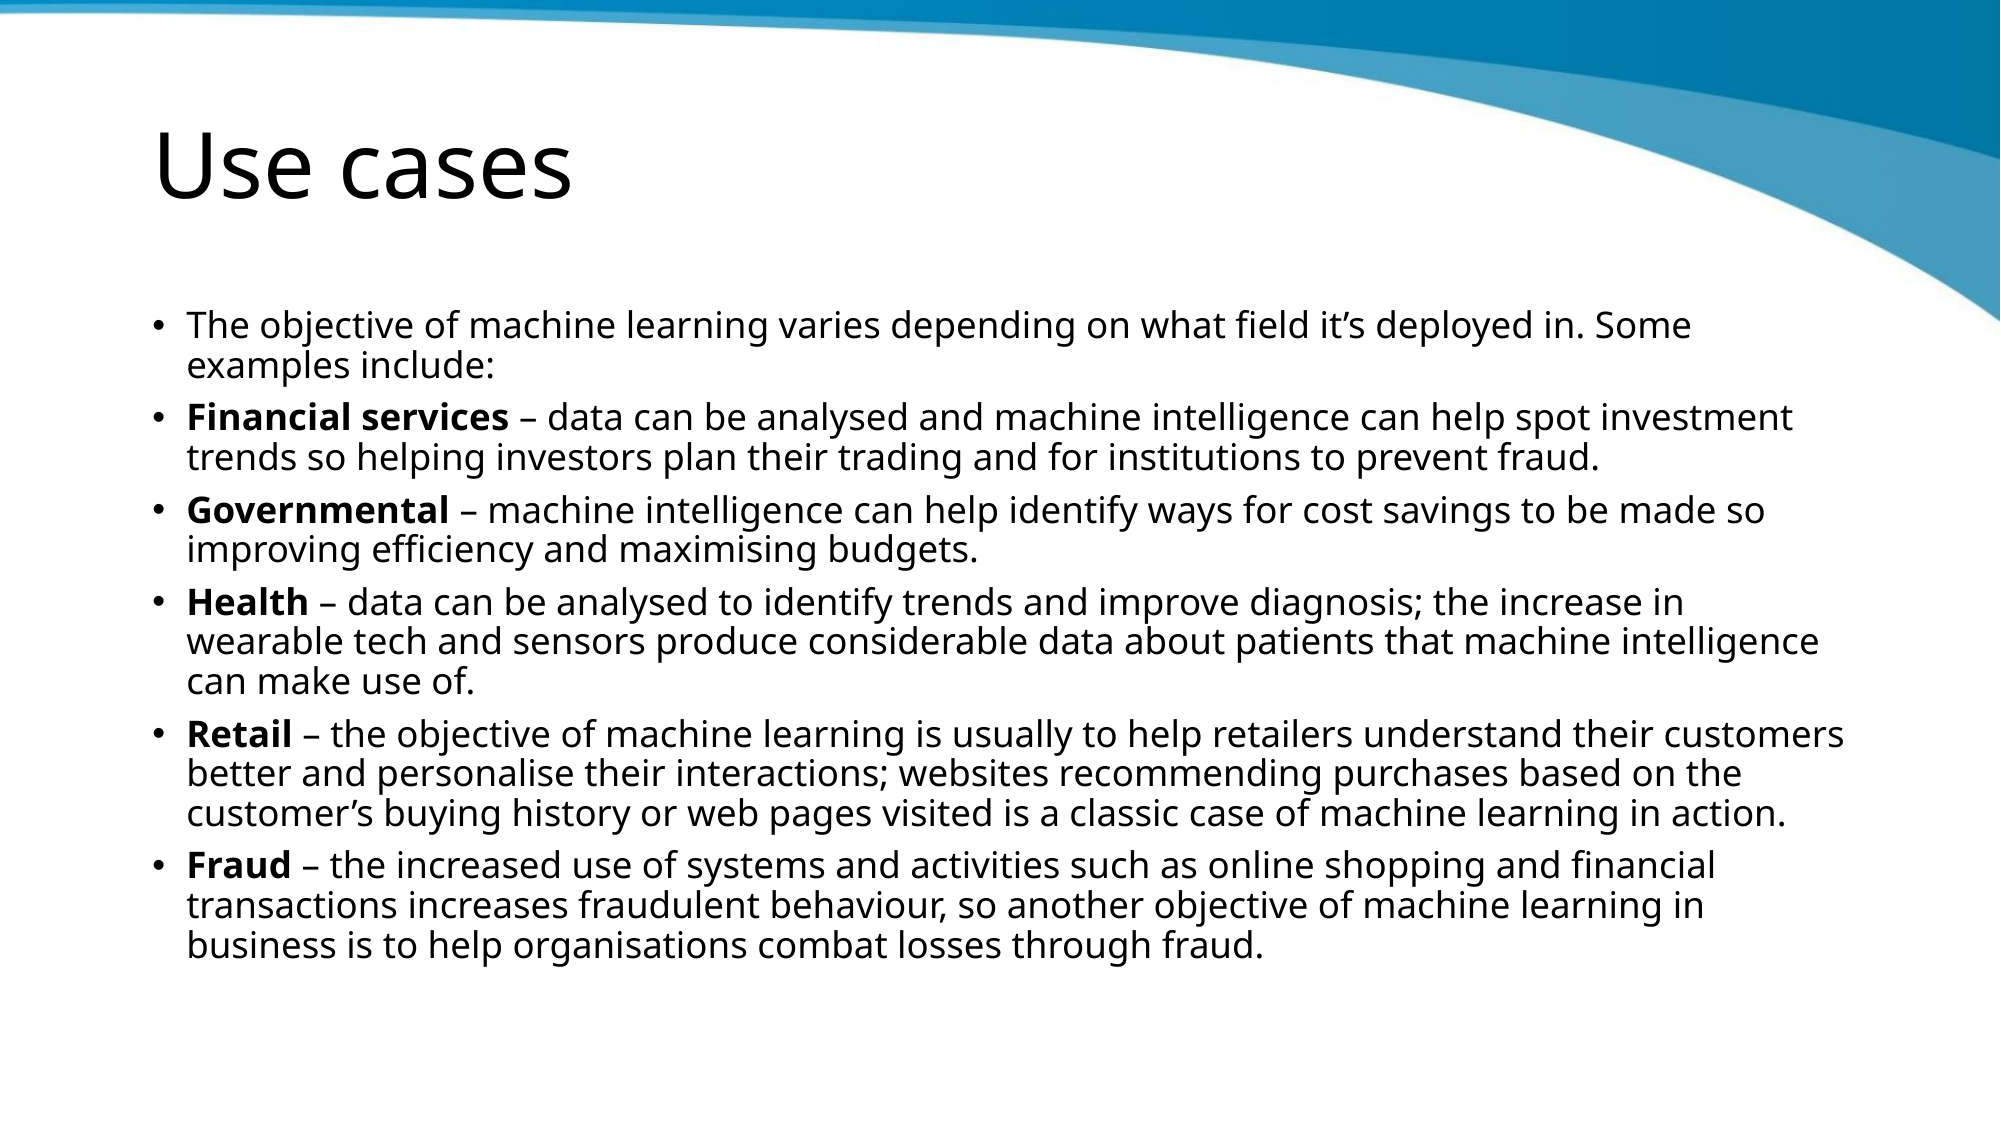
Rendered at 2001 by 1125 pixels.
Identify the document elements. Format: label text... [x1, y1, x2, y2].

text_box [0, 0, 2000, 341]
list The objective of machine learning varies depending on what field it’s deployed in. Some examples include: Financial services – data can be analysed and machine intelligence can help spot investment trends so helping investors plan their trading and for institutions to prevent fraud. Governmental – machine intelligence can help identify ways for cost savings to be made so improving efficiency and maximising budgets. Health – data can be analysed to identify trends and improve diagnosis; the increase in wearable tech and sensors produce considerable data about patients that machine intelligence can make use of. Retail – the objective of machine learning is usually to help retailers understand their customers better and personalise their interactions; websites recommending purchases based on the customer’s buying history or web pages visited is a classic case of machine learning in action. Fraud – the increased use of systems and activities such as online shopping and financial transactions increases fraudulent behaviour, so another objective of machine learning in business is to help organisations combat losses through fraud. [137, 299, 1863, 1014]
title Use cases [137, 59, 1863, 278]
